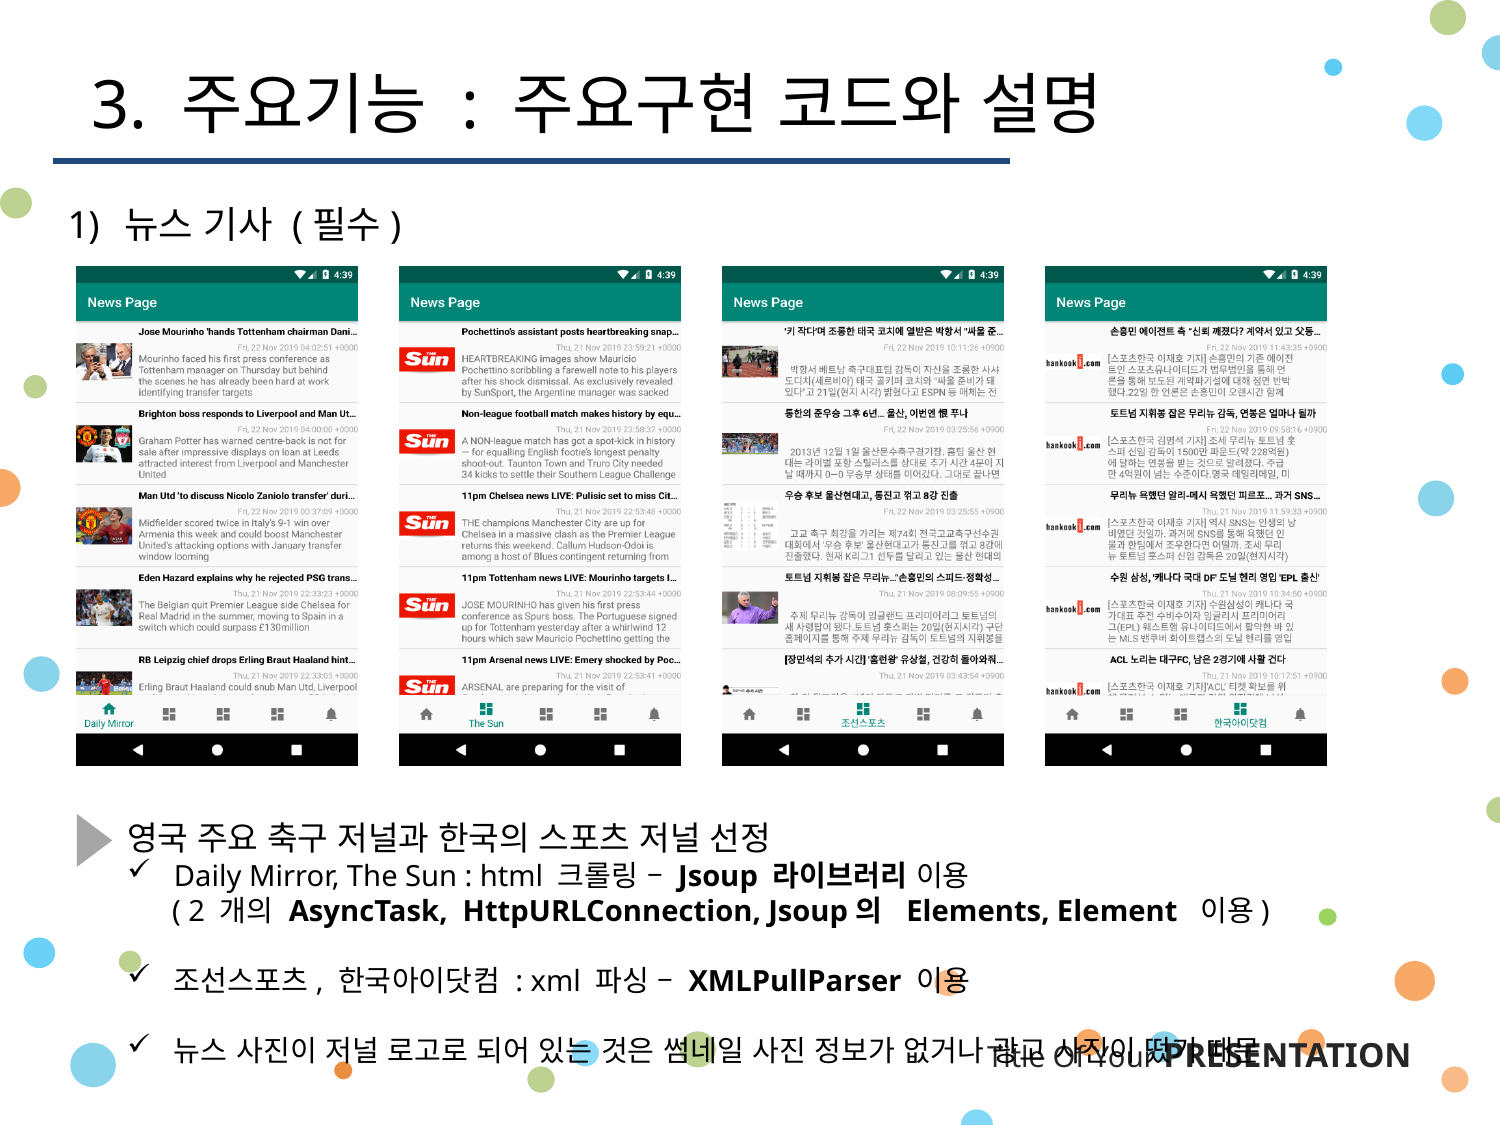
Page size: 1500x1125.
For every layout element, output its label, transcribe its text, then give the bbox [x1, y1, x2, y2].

picture [76, 265, 358, 766]
picture [399, 265, 681, 766]
picture [722, 265, 1004, 766]
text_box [76, 809, 1327, 1078]
text_box 3. 주요기능 : 주요구현 코드와 설명 [76, 54, 1275, 144]
picture [1045, 265, 1327, 766]
text_box Title Of Your PRESENTATION [1327, 1023, 1447, 1083]
text_box 뉴스 기사 (필수) [53, 184, 1376, 308]
